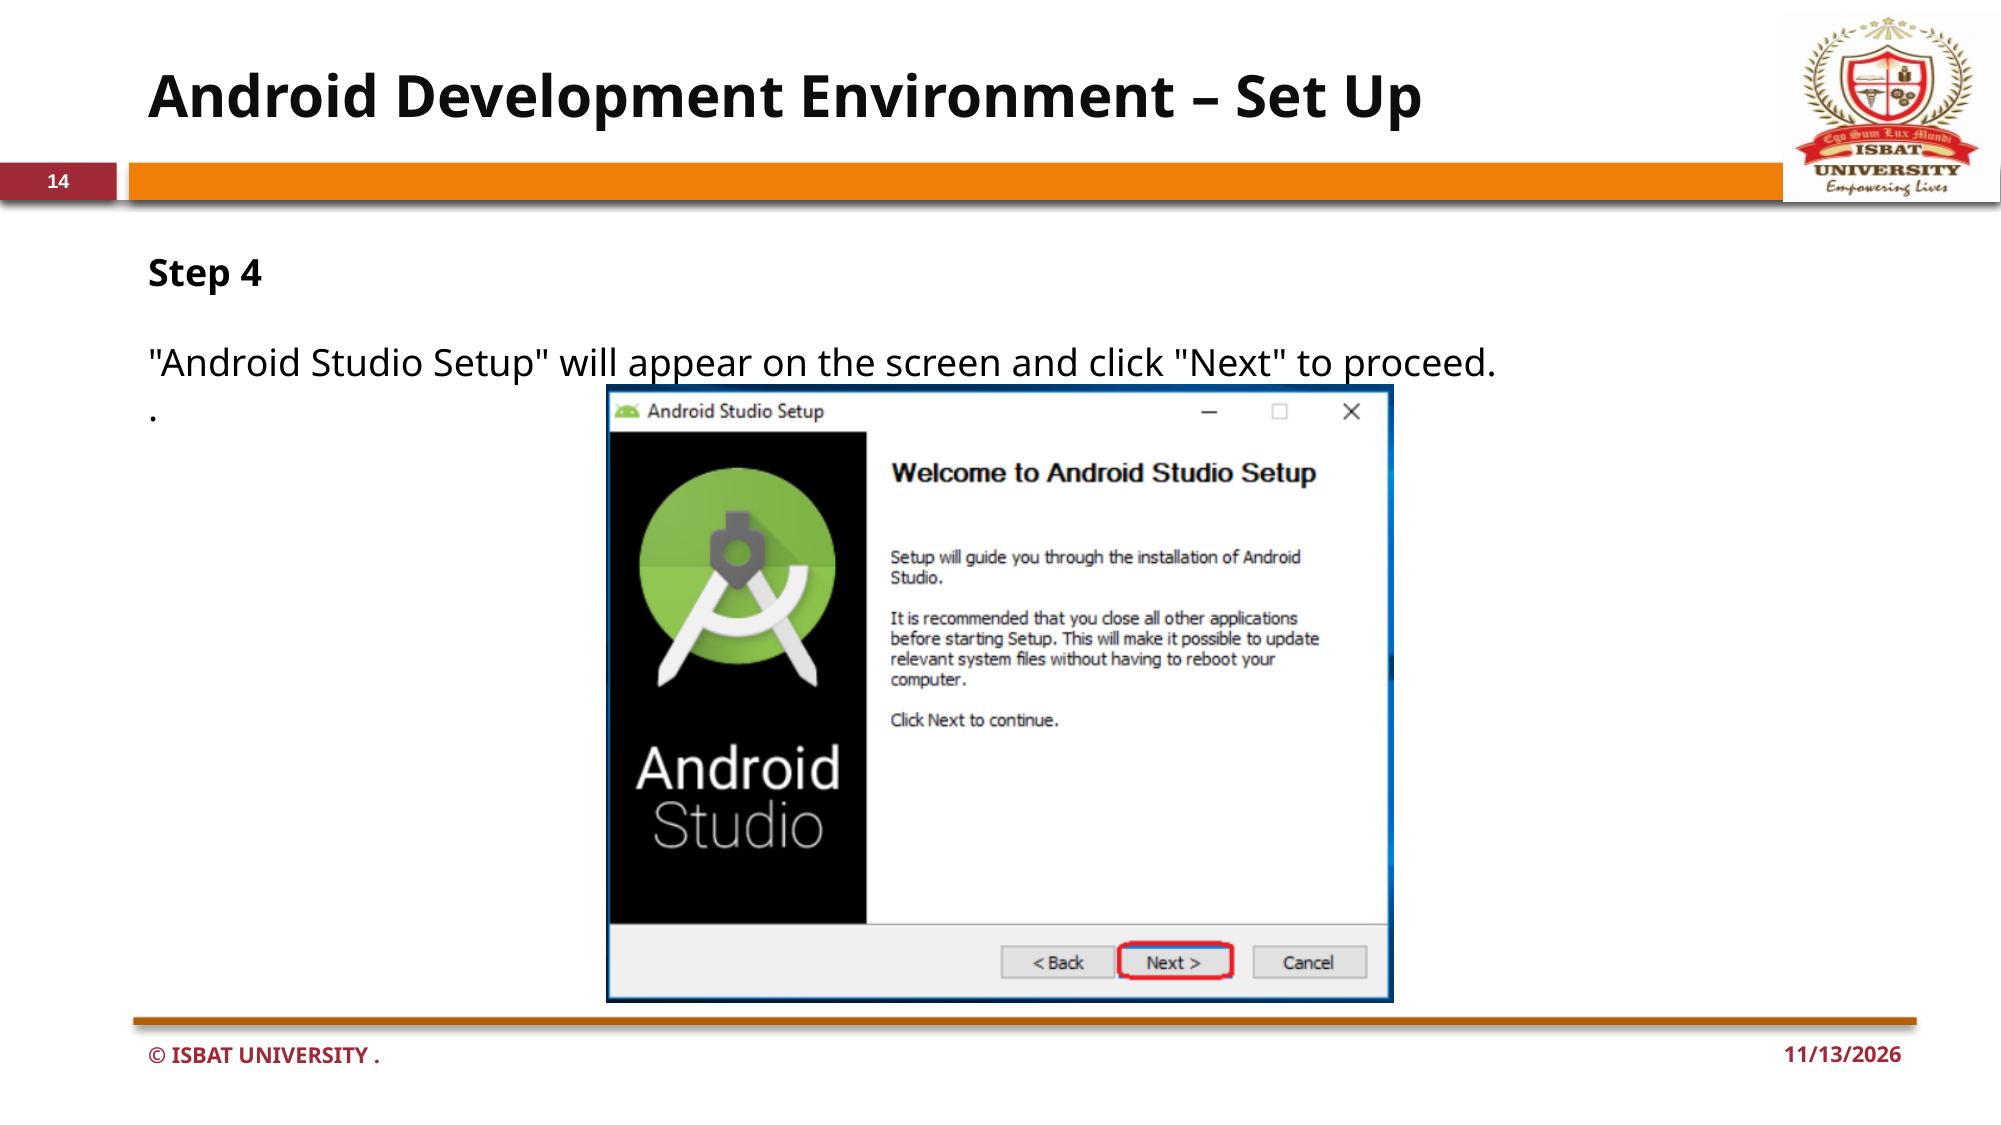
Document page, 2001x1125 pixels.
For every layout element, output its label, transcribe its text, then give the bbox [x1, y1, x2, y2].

picture [1783, 12, 2000, 202]
text_box Step 4 "Android Studio Setup" will appear on the screen and click "Next" to proceed. . [133, 241, 1706, 571]
picture [606, 384, 1394, 1003]
slide_number 14 [0, 161, 117, 200]
title Android Development Environment – Set Up [133, 24, 1784, 163]
